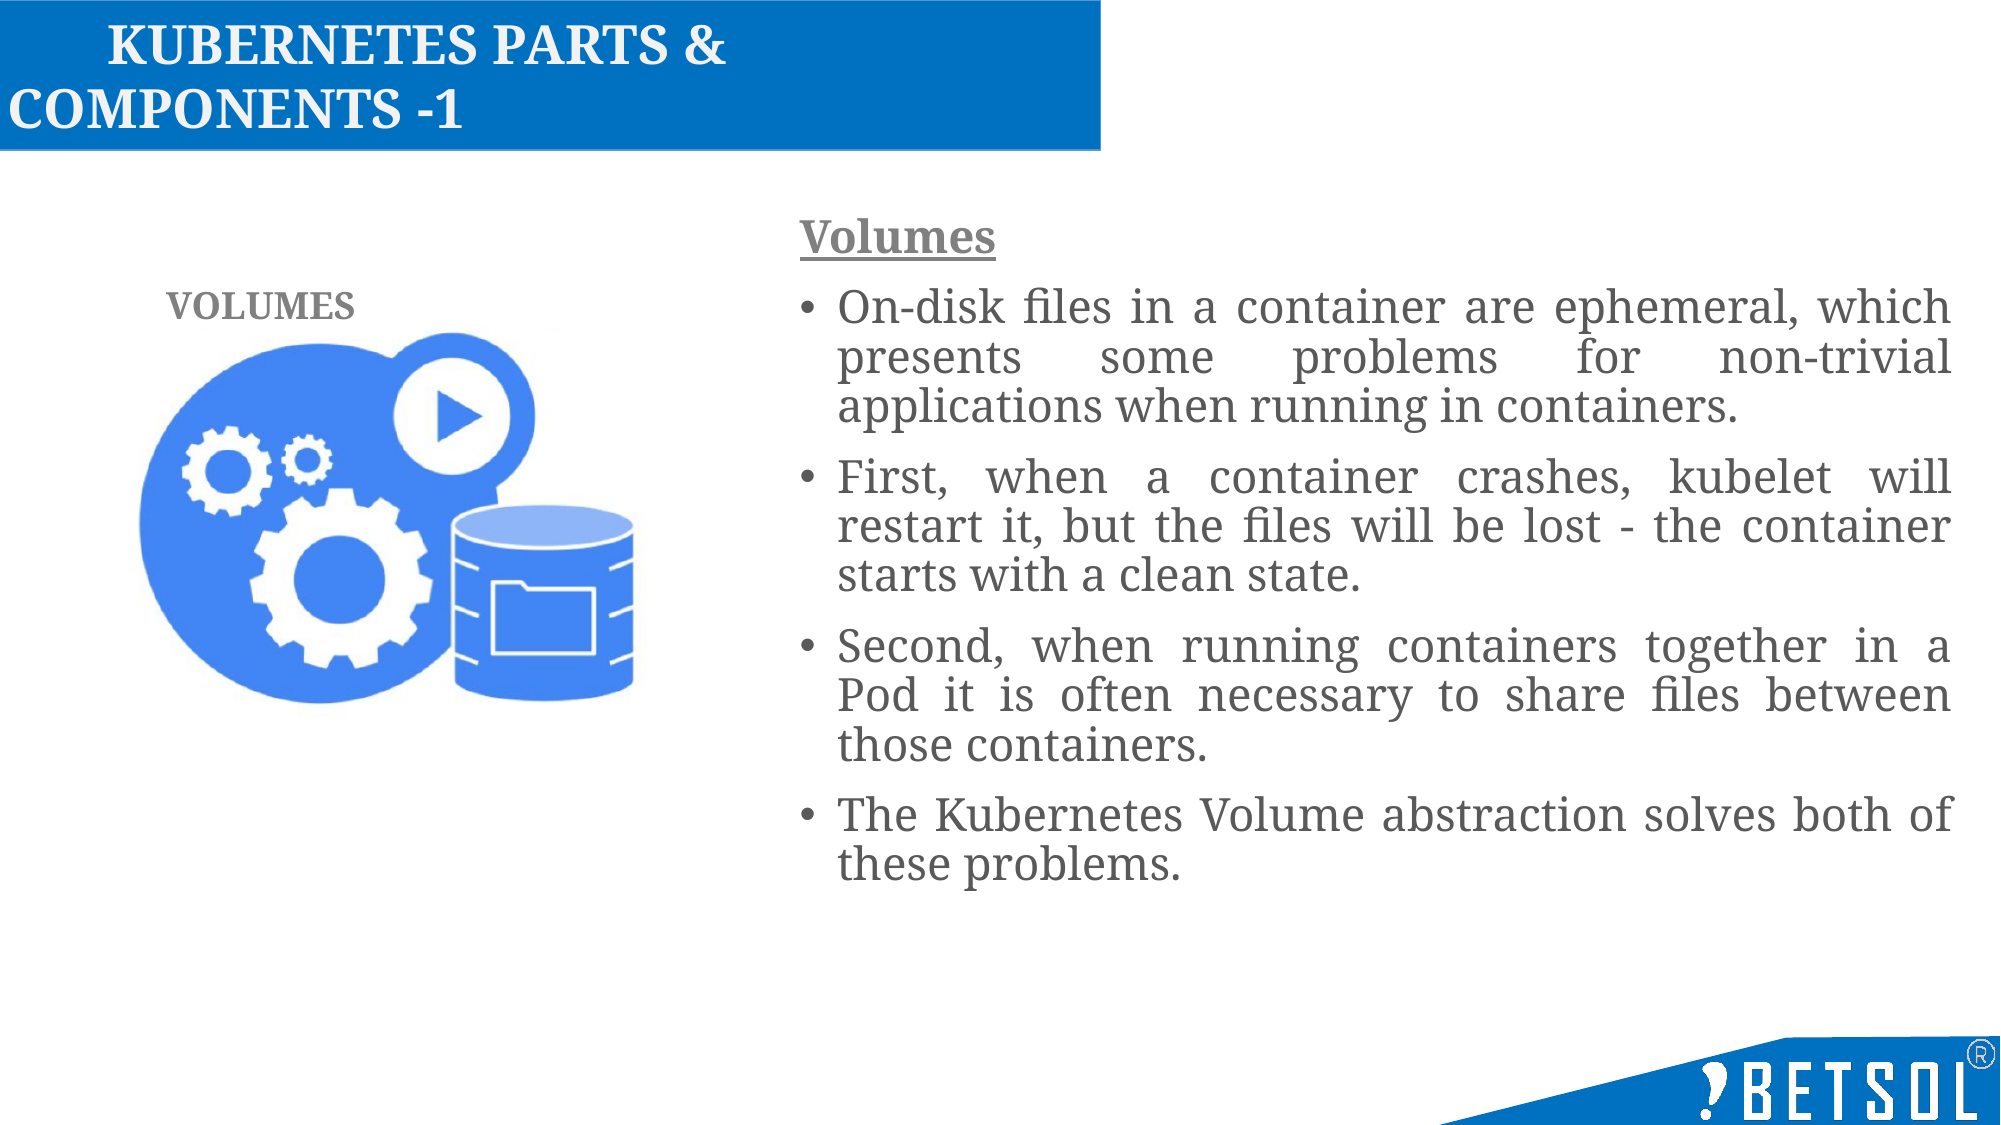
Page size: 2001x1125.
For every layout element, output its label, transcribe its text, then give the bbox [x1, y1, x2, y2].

list Volumes On-disk files in a container are ephemeral, which presents some problems for non-trivial applications when running in containers. First, when a container crashes, kubelet will restart it, but the files will be lost - the container starts with a clean state. Second, when running containers together in a Pod it is often necessary to share files between those containers. The Kubernetes Volume abstraction solves both of these problems. [791, 206, 1961, 986]
text_box VOLUMES [158, 274, 364, 327]
picture [67, 327, 684, 729]
text_box Kubernetes Parts & Components -1 [0, 0, 1101, 151]
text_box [1694, 1035, 2000, 1125]
text_box [1439, 1060, 1694, 1125]
